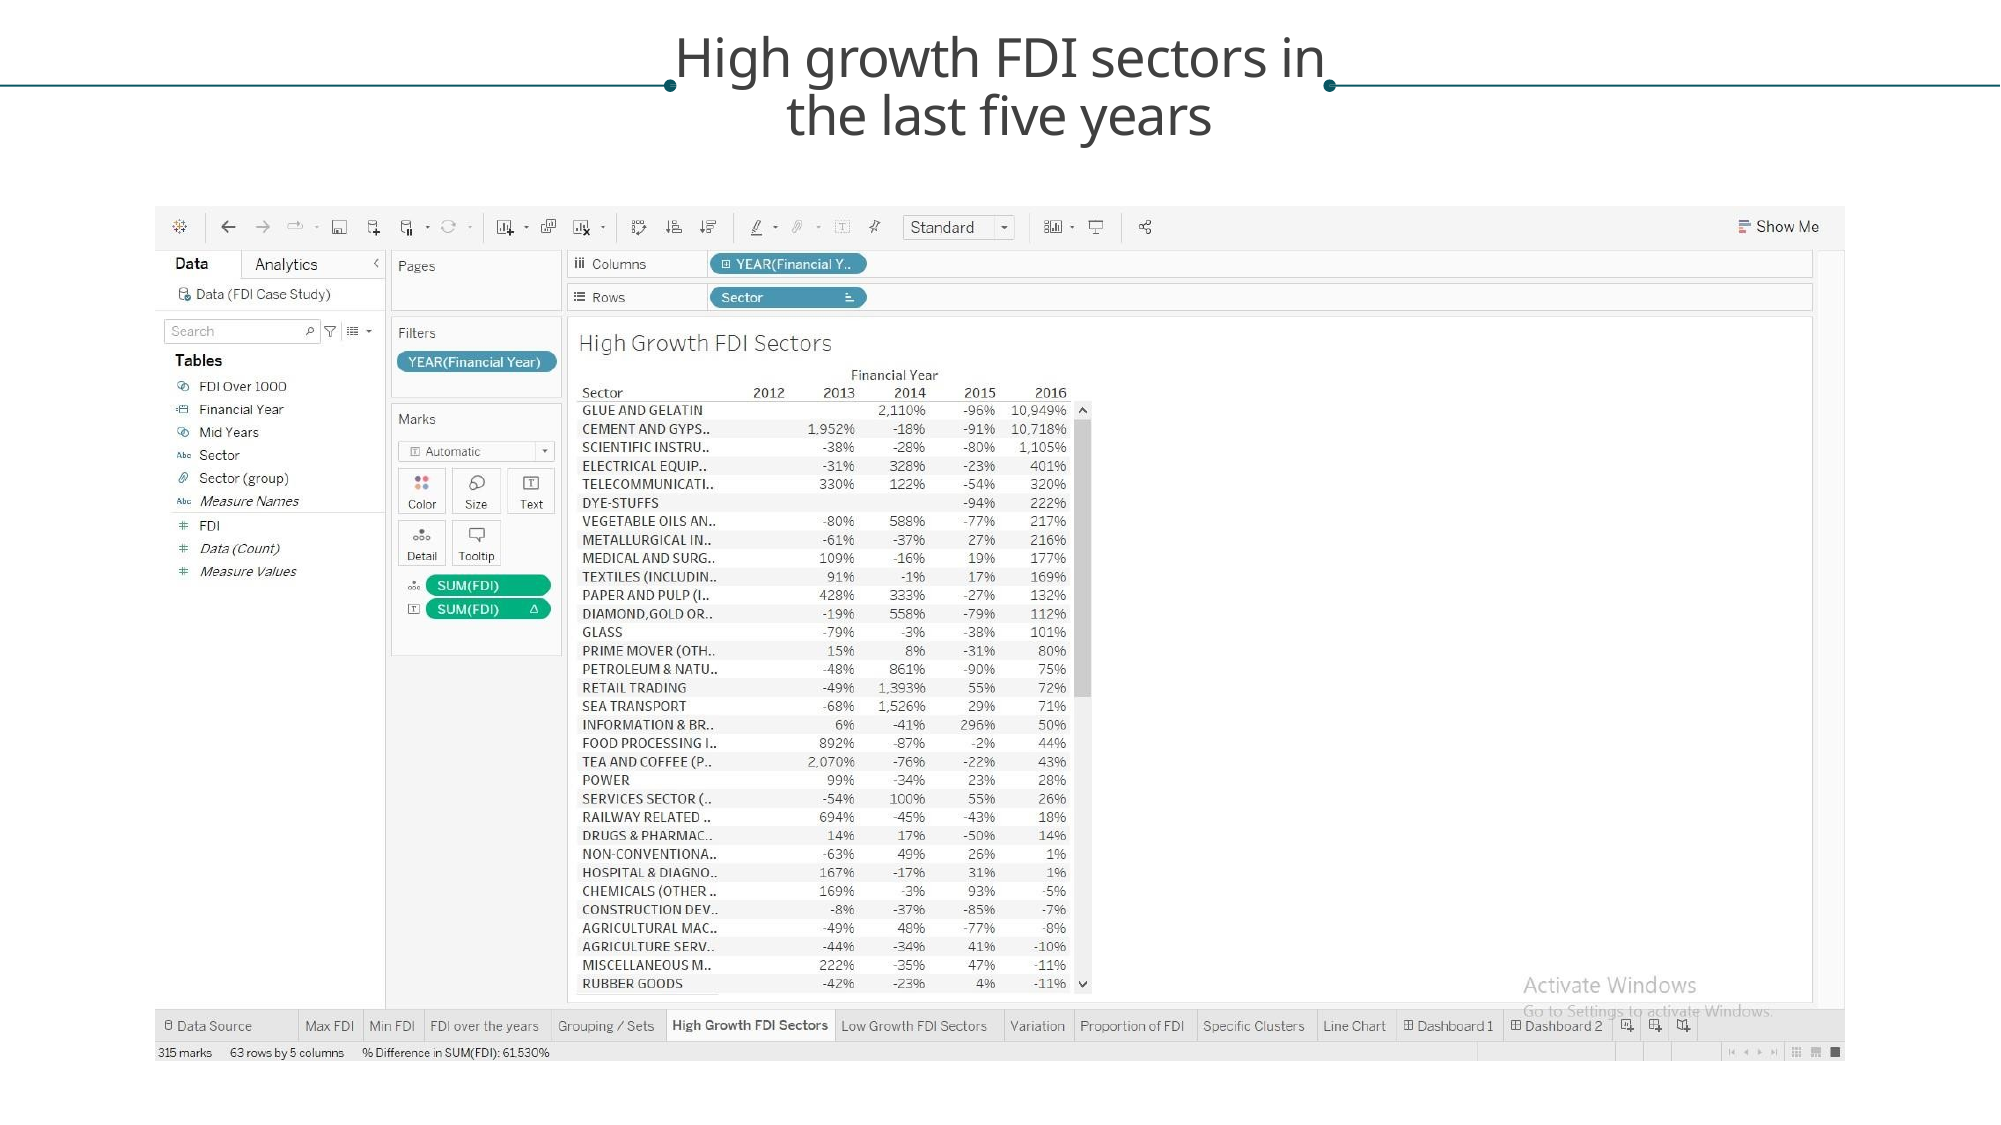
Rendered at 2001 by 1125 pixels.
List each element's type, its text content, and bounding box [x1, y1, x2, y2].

picture [155, 206, 1845, 1062]
title High growth FDI sectors in the last five years [661, 22, 1338, 205]
